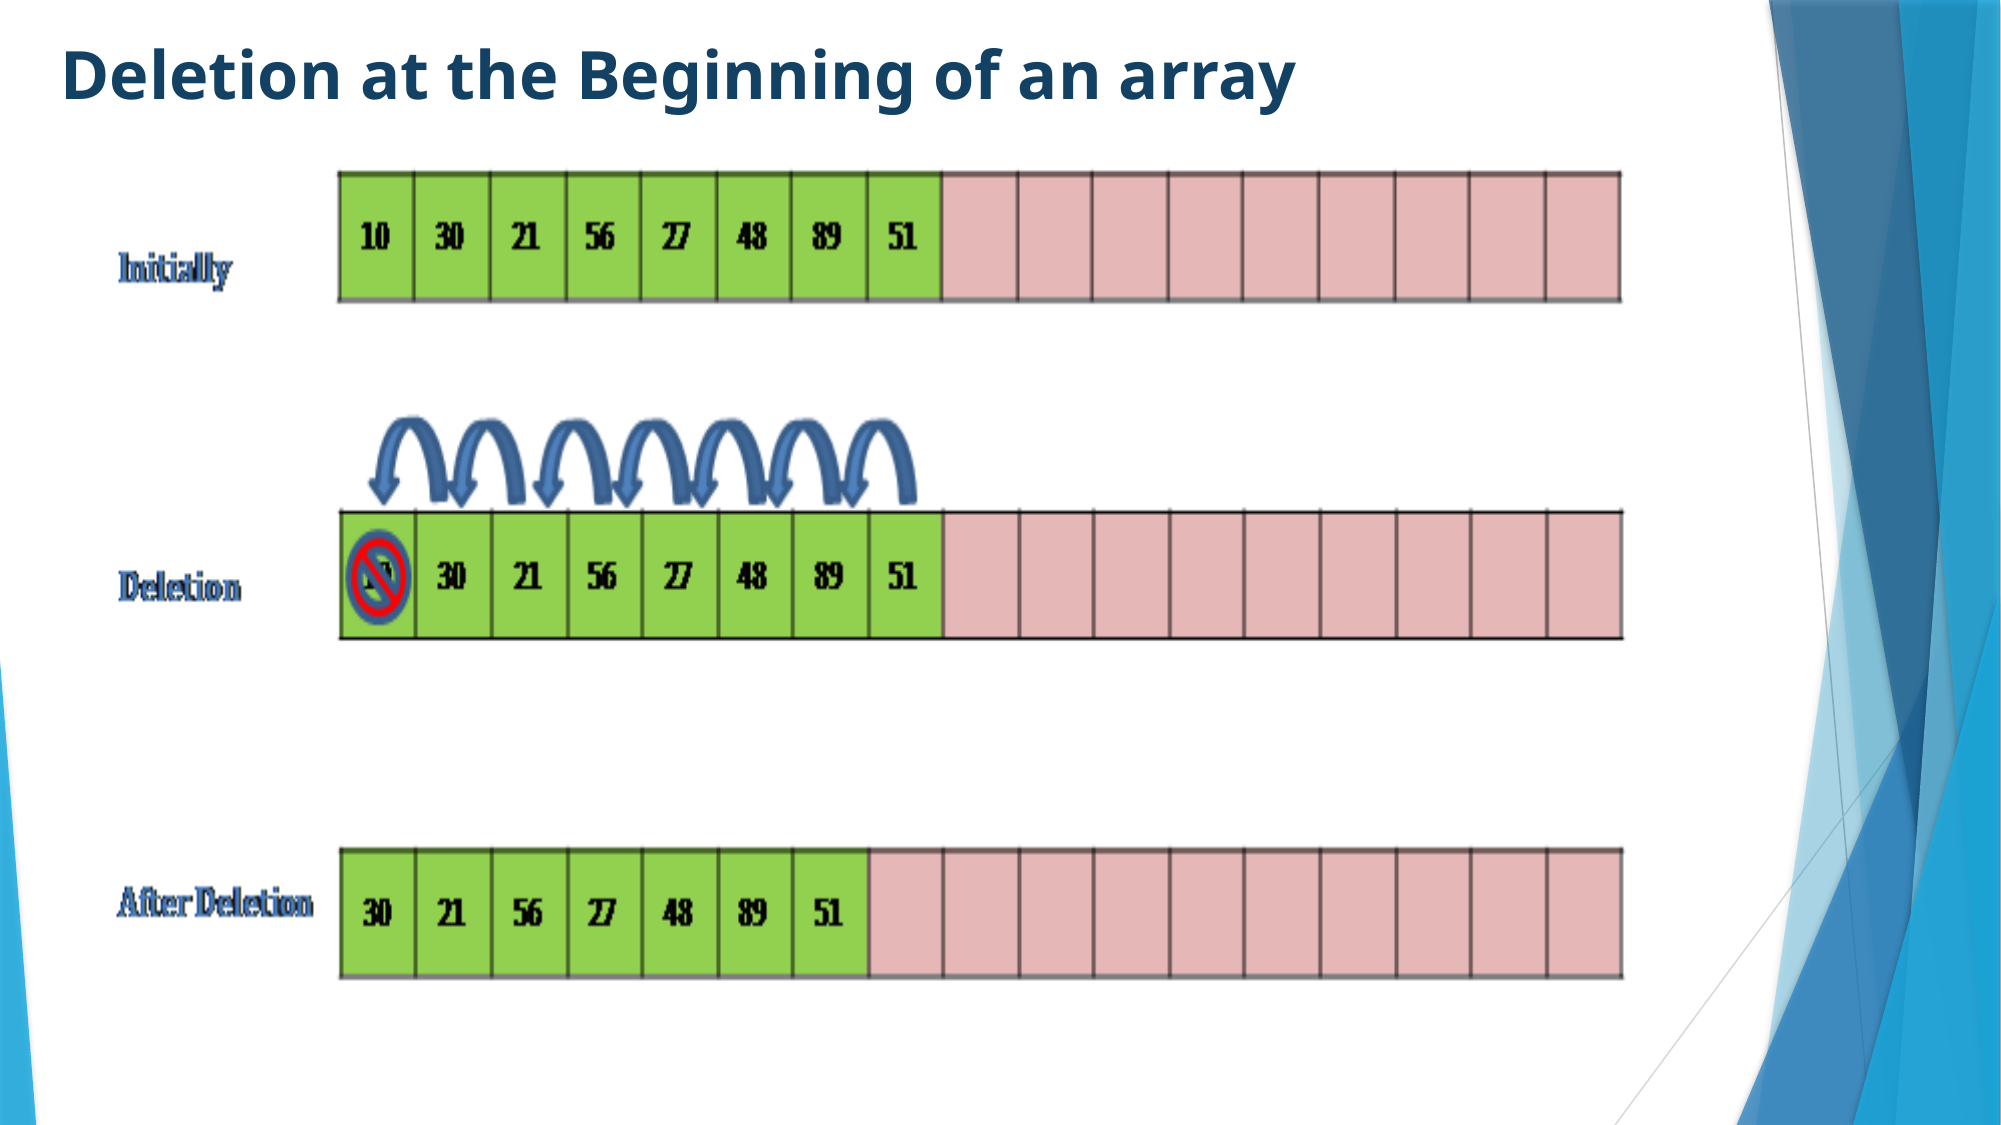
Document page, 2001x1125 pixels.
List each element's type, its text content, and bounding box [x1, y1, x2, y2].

picture [74, 120, 1656, 1054]
text_box Deletion at the Beginning of an array [45, 25, 1330, 121]
